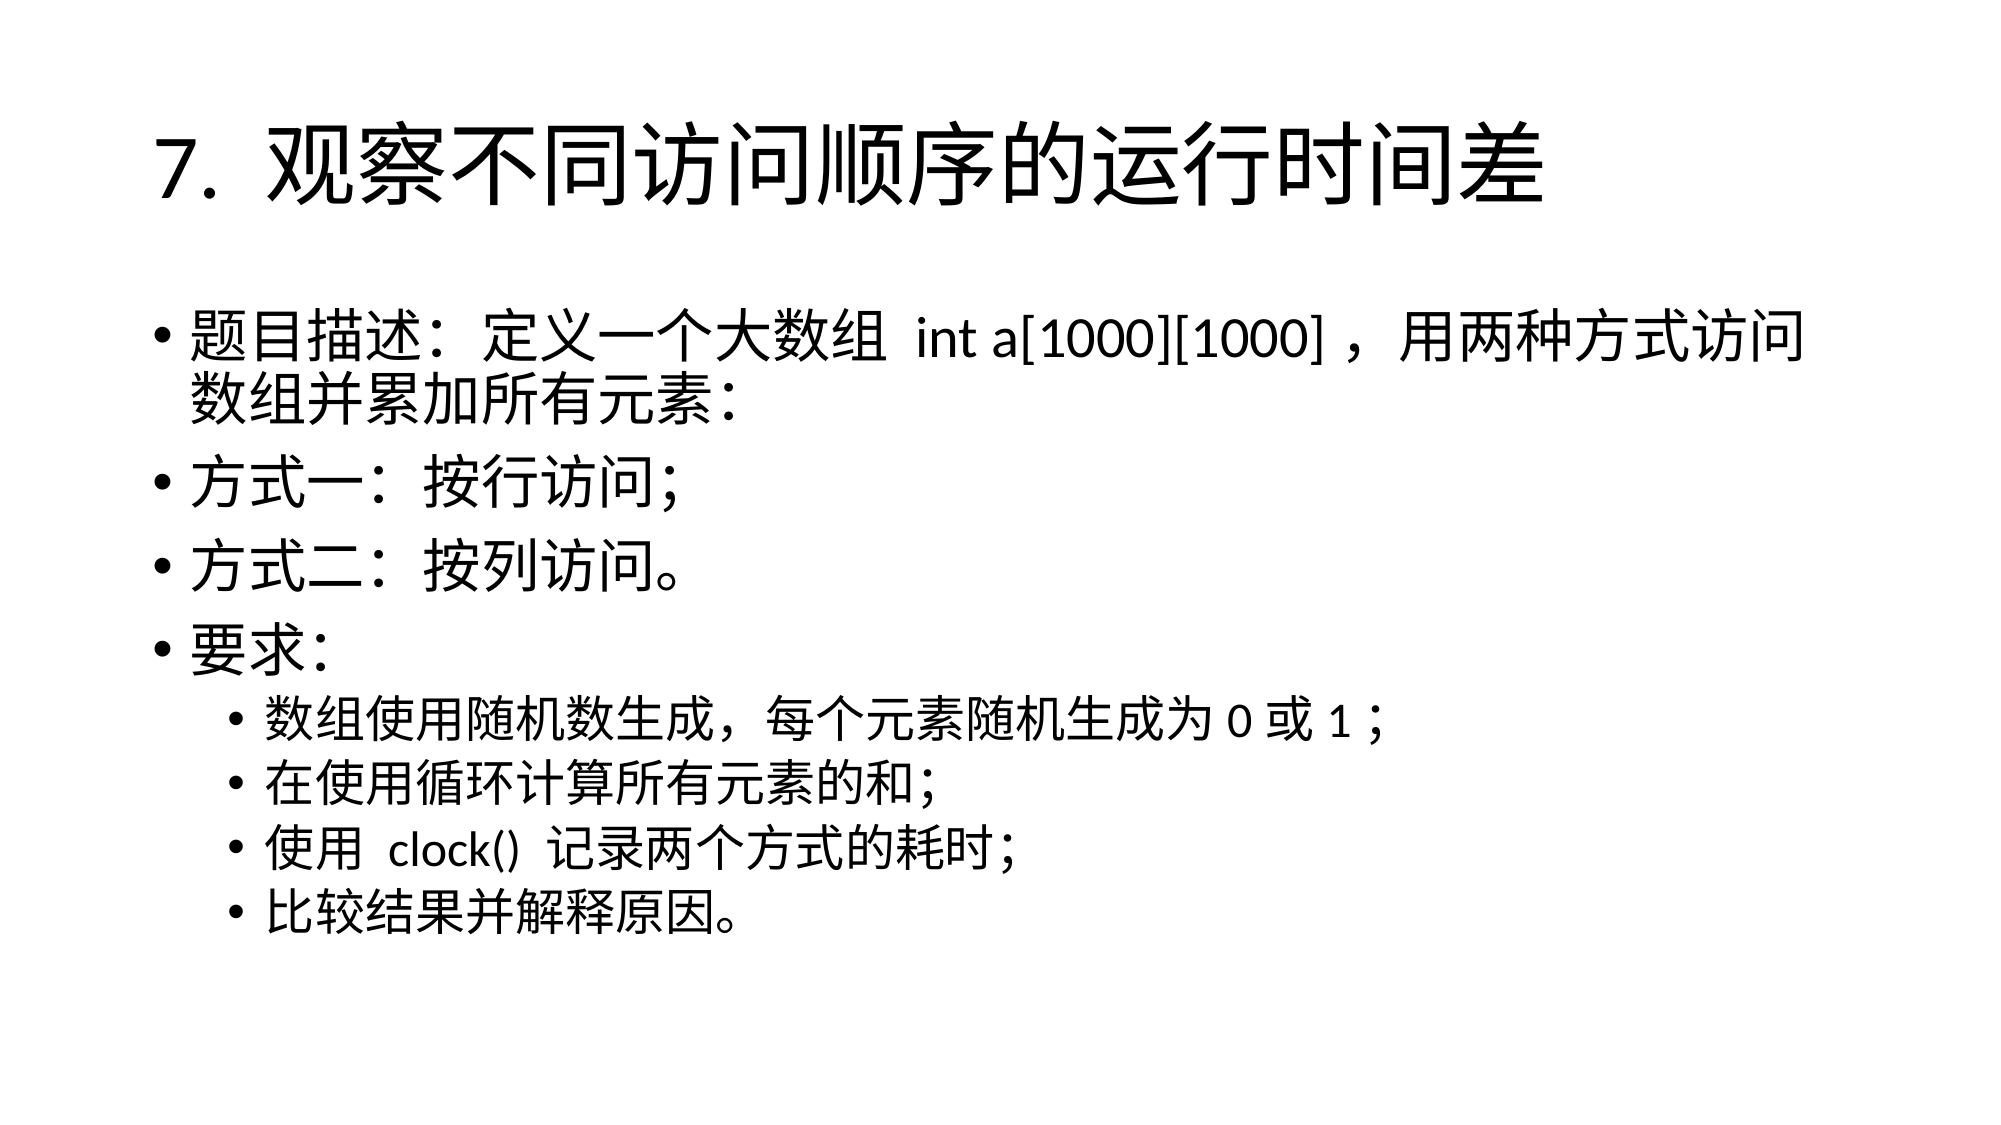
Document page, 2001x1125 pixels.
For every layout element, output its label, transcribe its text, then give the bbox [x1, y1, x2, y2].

title 7. 观察不同访问顺序的运行时间差 [137, 59, 1863, 278]
list 题目描述：定义一个大数组 int a[1000][1000]，用两种方式访问数组并累加所有元素： 方式一：按行访问； 方式二：按列访问。 要求： 数组使用随机数生成，每个元素随机生成为0或1； 在使用循环计算所有元素的和； 使用 clock() 记录两个方式的耗时； 比较结果并解释原因。 [137, 299, 1863, 1014]
